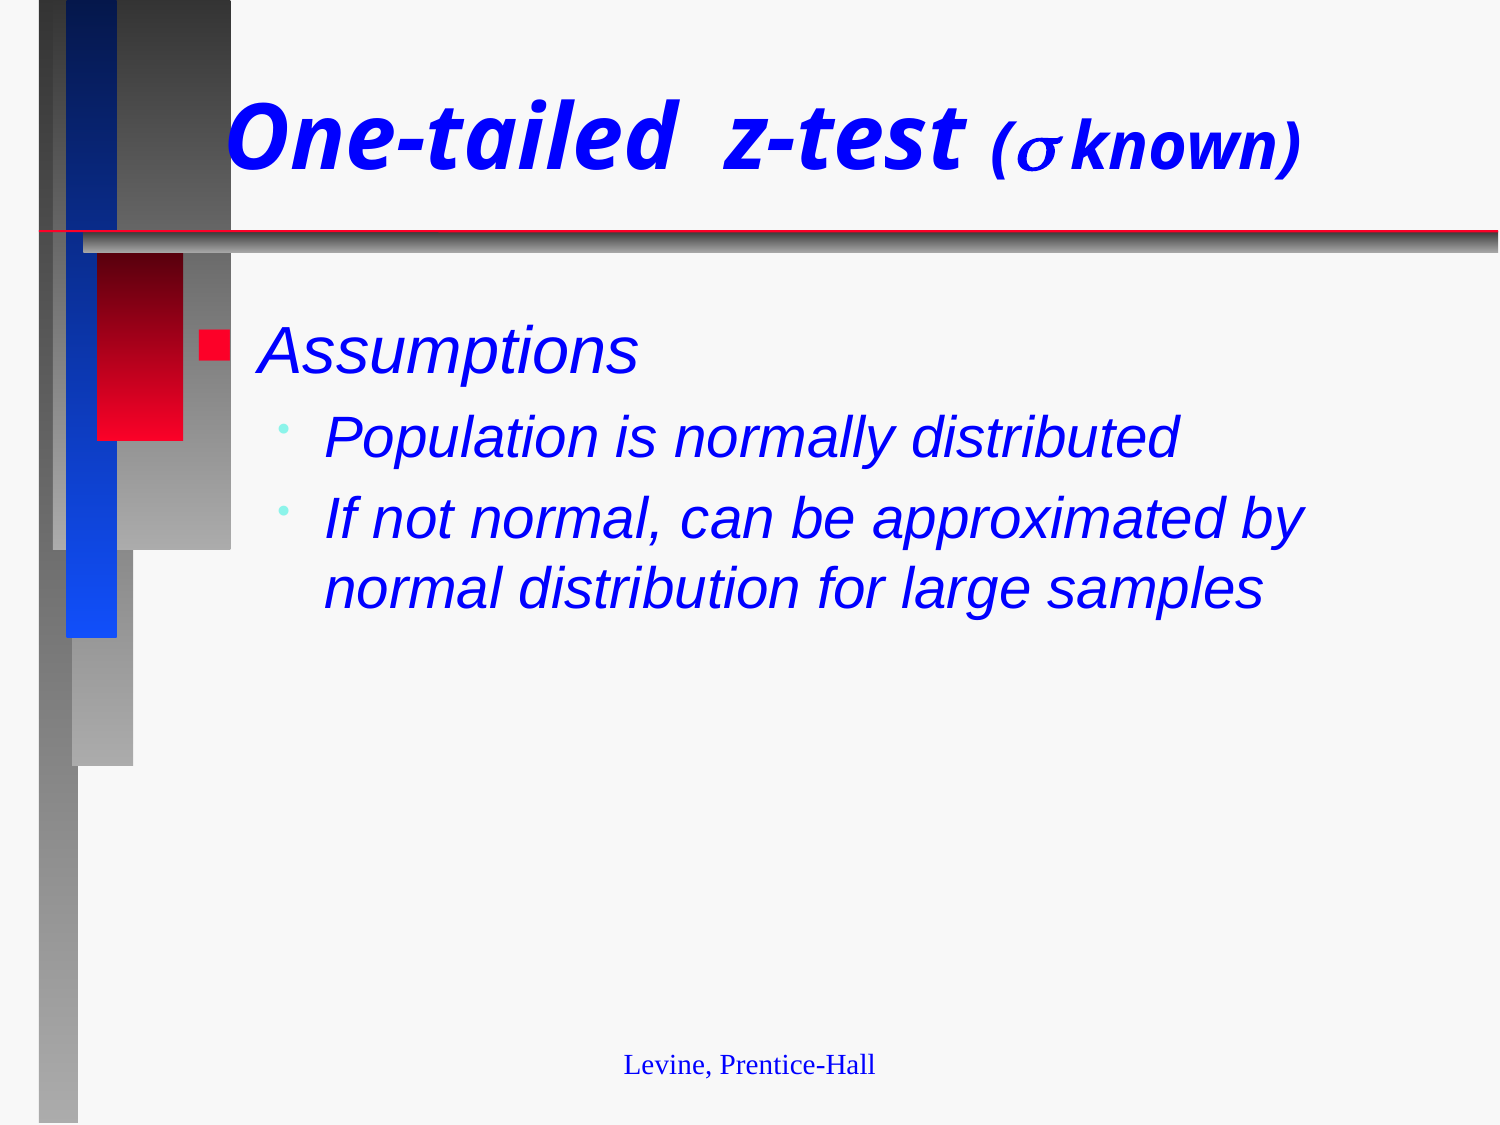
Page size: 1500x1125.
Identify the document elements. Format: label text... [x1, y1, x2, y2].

footer Levine, Prentice-Hall [512, 1024, 988, 1101]
list Assumptions Population is normally distributed If not normal, can be approximated by normal distribution for large samples [187, 299, 1463, 976]
title One-tailed z-test ( known) [124, 37, 1401, 229]
